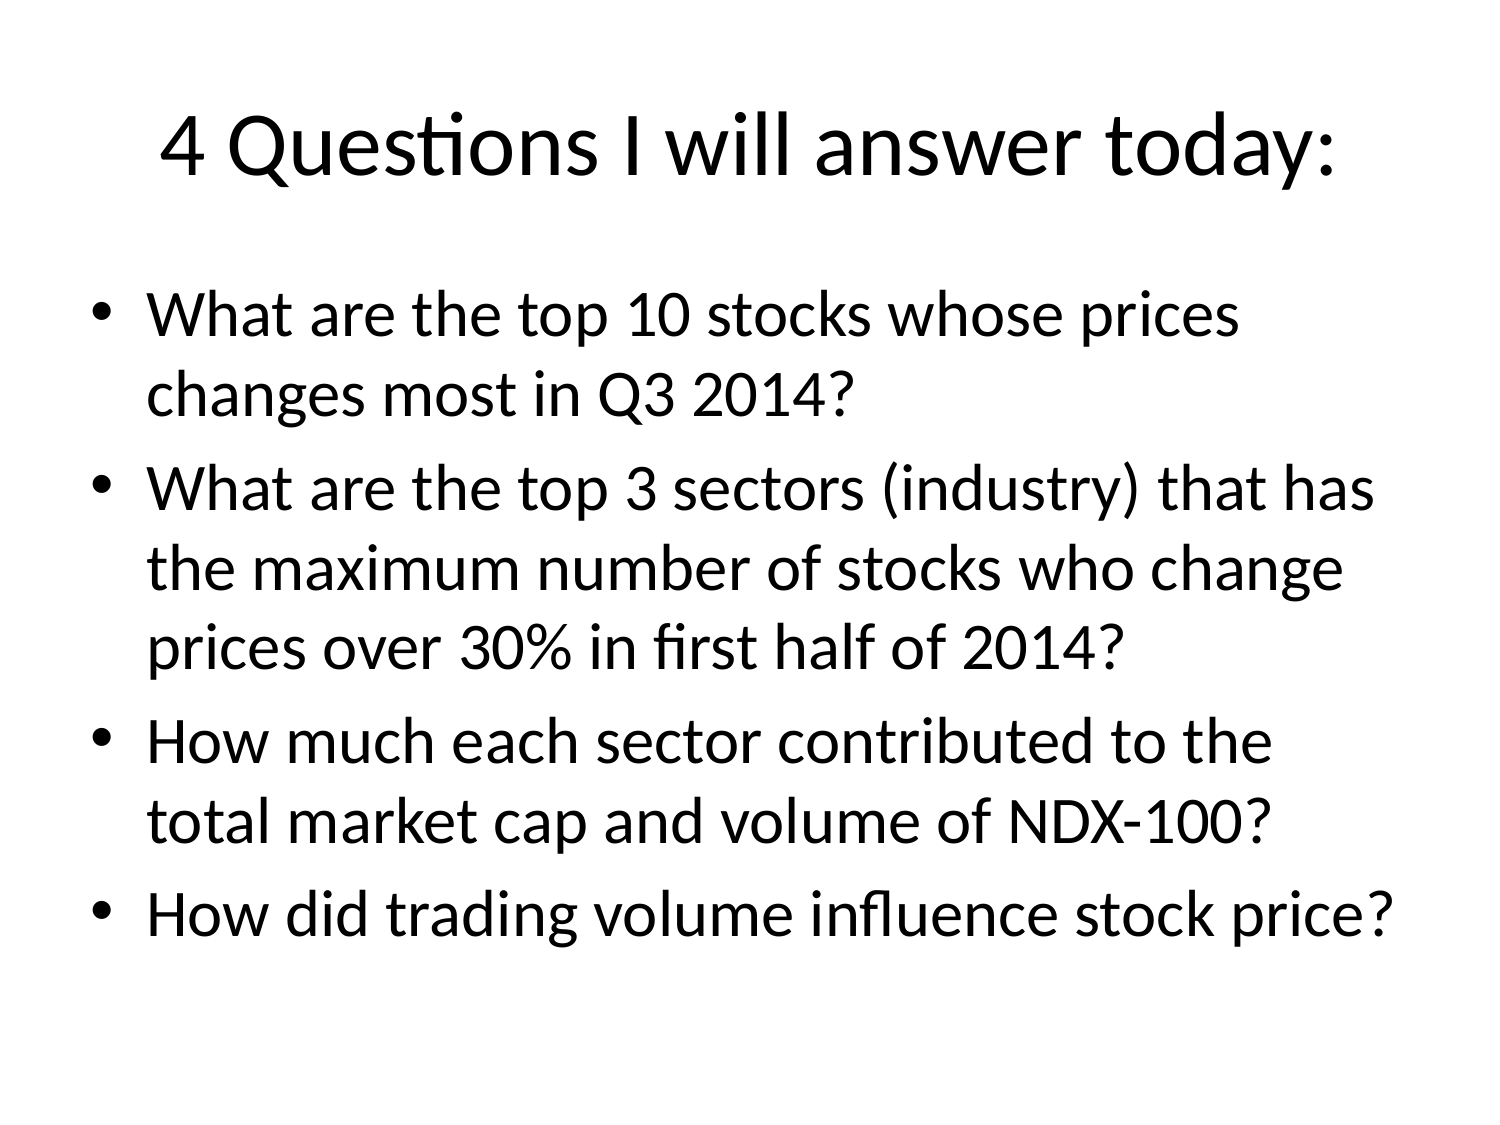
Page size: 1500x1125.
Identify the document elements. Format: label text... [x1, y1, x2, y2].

list What are the top 10 stocks whose prices changes most in Q3 2014? What are the top 3 sectors (industry) that has the maximum number of stocks who change prices over 30% in first half of 2014? How much each sector contributed to the total market cap and volume of NDX-100? How did trading volume influence stock price? [75, 262, 1425, 1125]
title 4 Questions I will answer today: [75, 45, 1425, 233]
